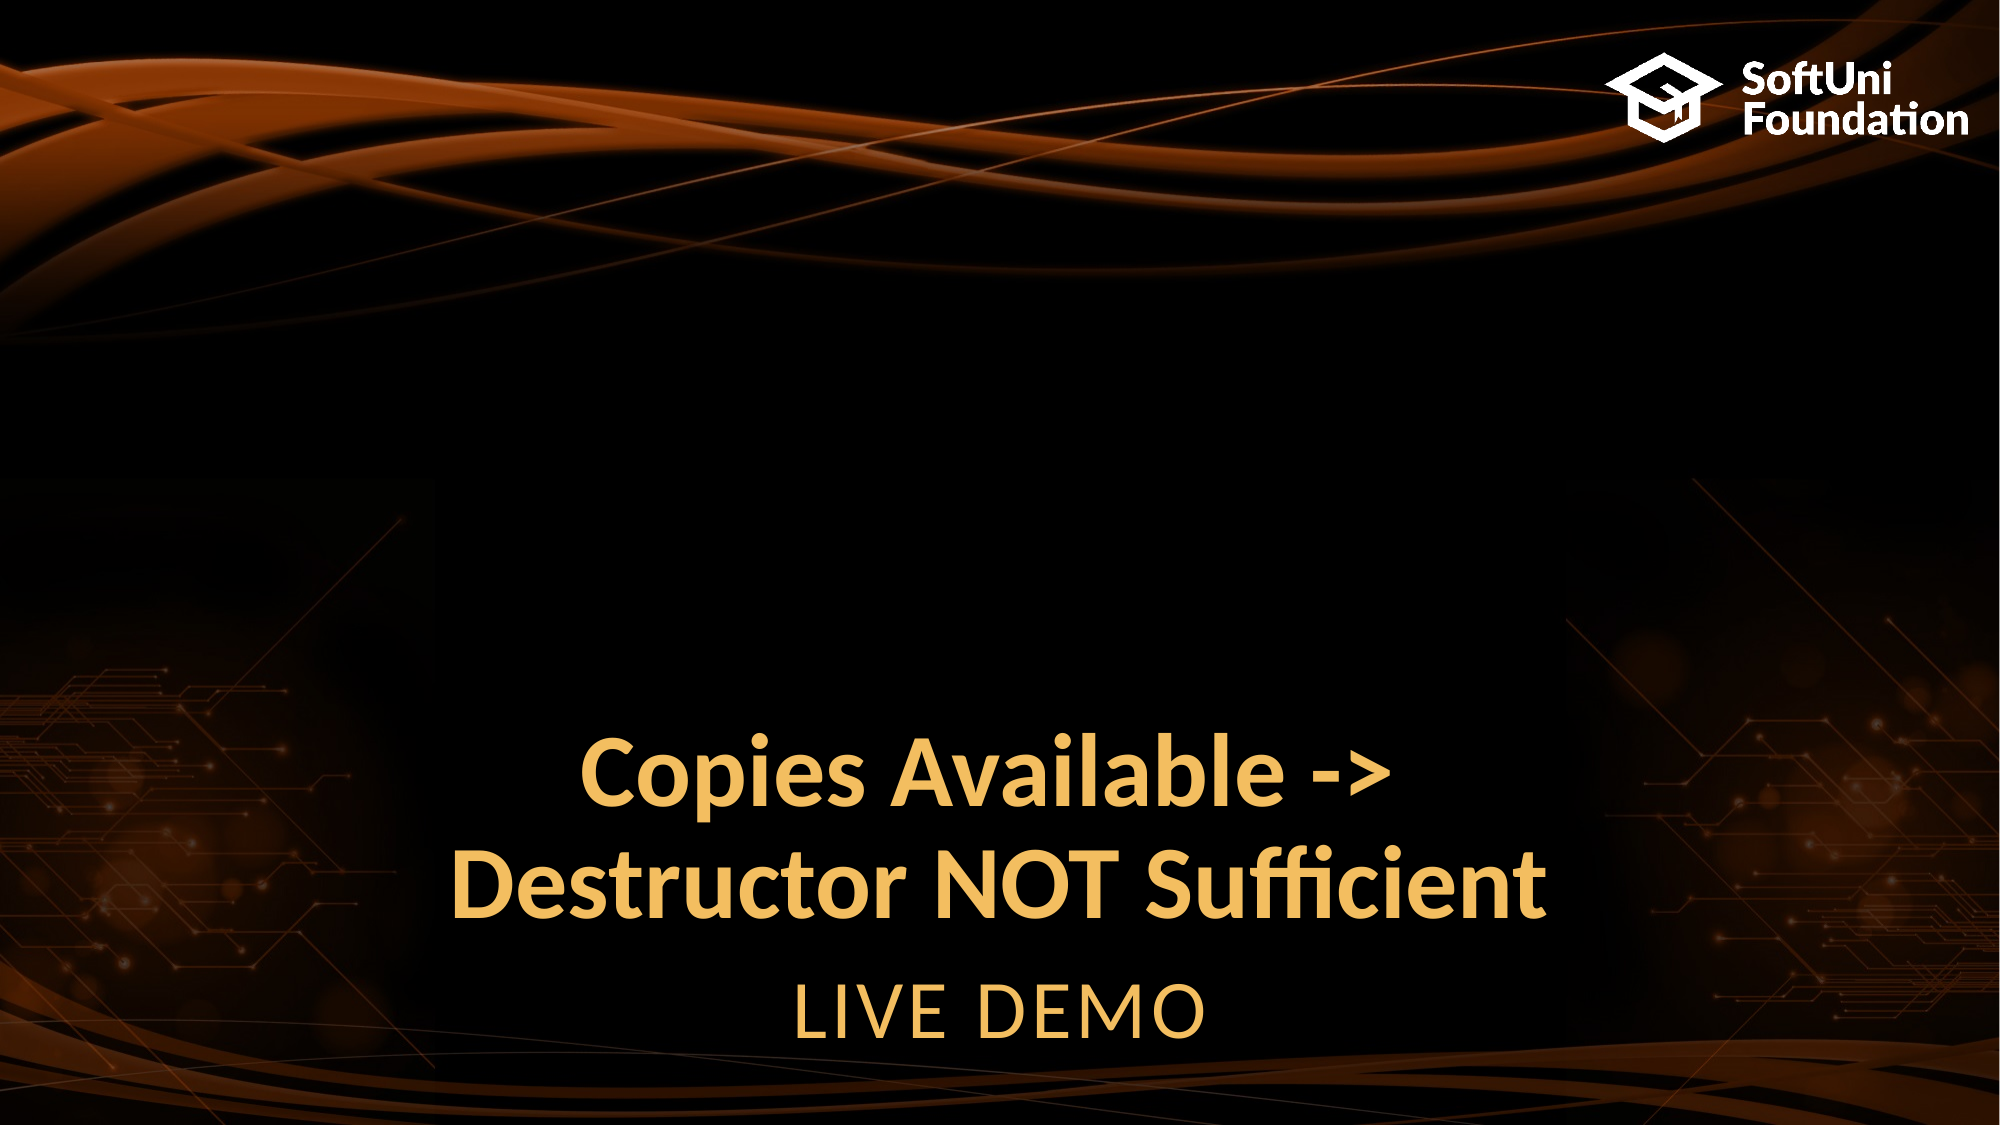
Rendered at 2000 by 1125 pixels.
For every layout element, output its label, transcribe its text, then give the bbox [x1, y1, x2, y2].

title Copies Available -> Destructor NOT Sufficient [149, 708, 1850, 944]
picture [0, 0, 2000, 1125]
list LIVE DEMO [149, 944, 1850, 1062]
